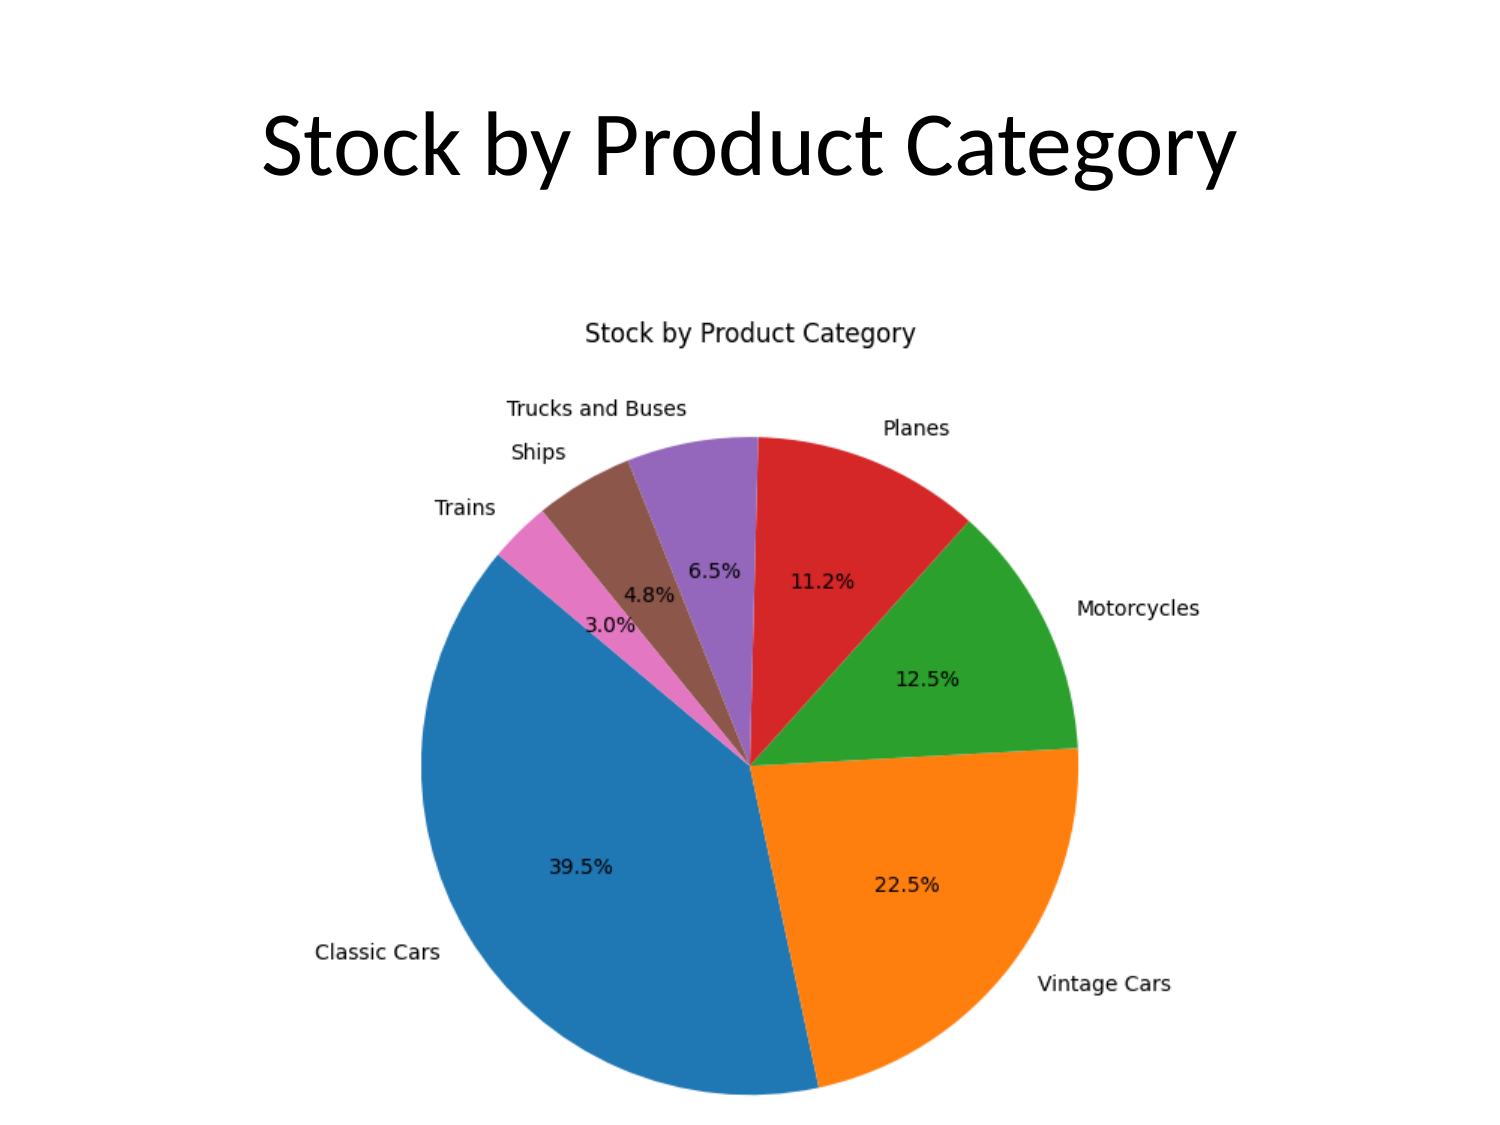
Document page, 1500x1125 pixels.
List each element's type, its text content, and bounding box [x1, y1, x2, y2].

picture [149, 299, 1351, 1125]
title Stock by Product Category [75, 45, 1425, 233]
